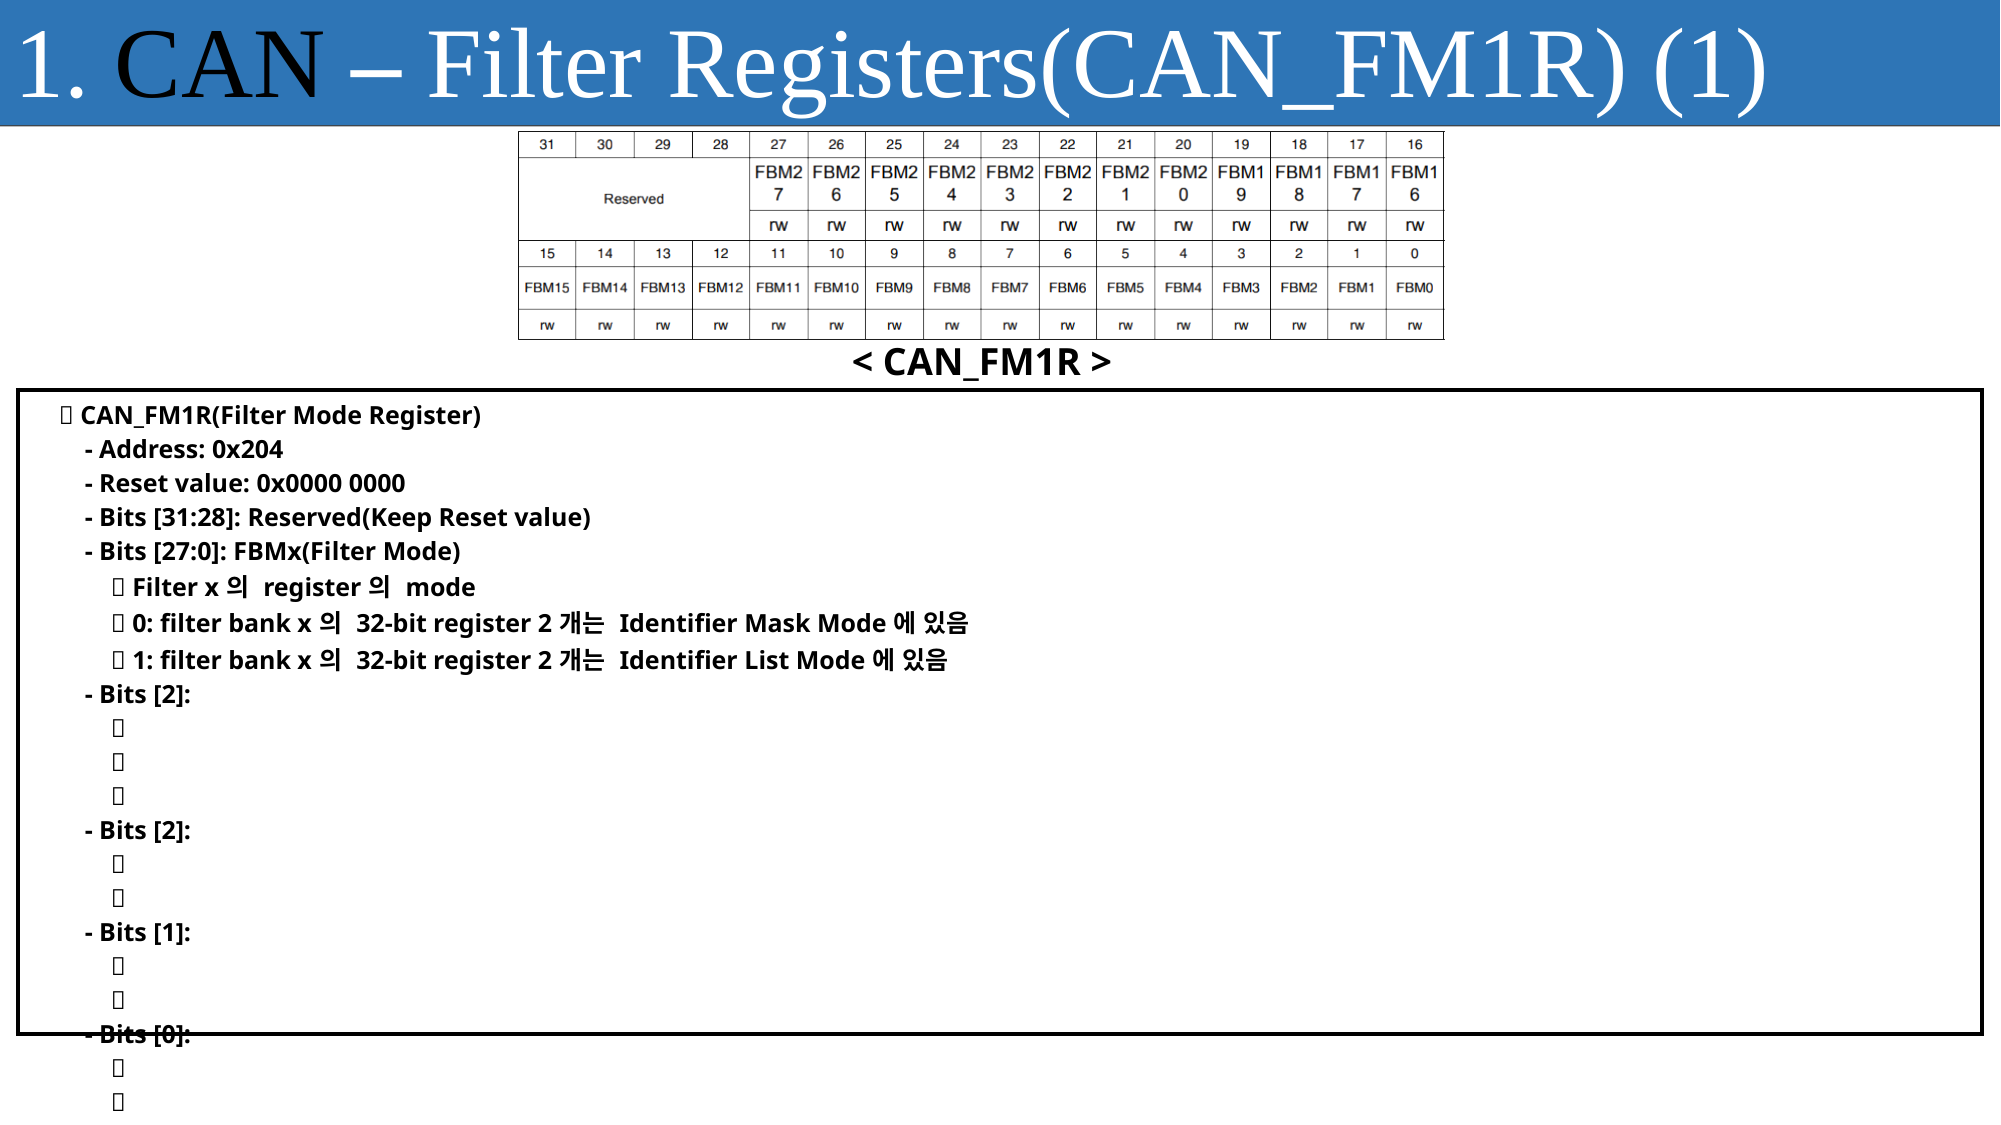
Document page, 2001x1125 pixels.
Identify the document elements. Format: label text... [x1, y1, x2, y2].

text_box 1. CAN – Filter Registers(CAN_FM1R) (1) [0, 0, 2000, 126]
text_box < CAN_FM1R > [835, 346, 1130, 384]
picture [512, 126, 1452, 346]
table_header  CAN_FM1R(Filter Mode Register) - Address: 0x204 - Reset value: 0x0000 0000 - Bits [31:28]: Reserved(Keep Reset value) - Bits [27:0]: FBMx(Filter Mode)  Filter x의 register의 mode  0: filter bank x의 32-bit register 2개는 Identifier Mask Mode에 있음  1: filter bank x의 32-bit register 2개는 Identifier List Mode에 있음 - Bits [2]:    - Bits [2]:   - Bits [1]:   - Bits [0]:   [20, 392, 1980, 1032]
